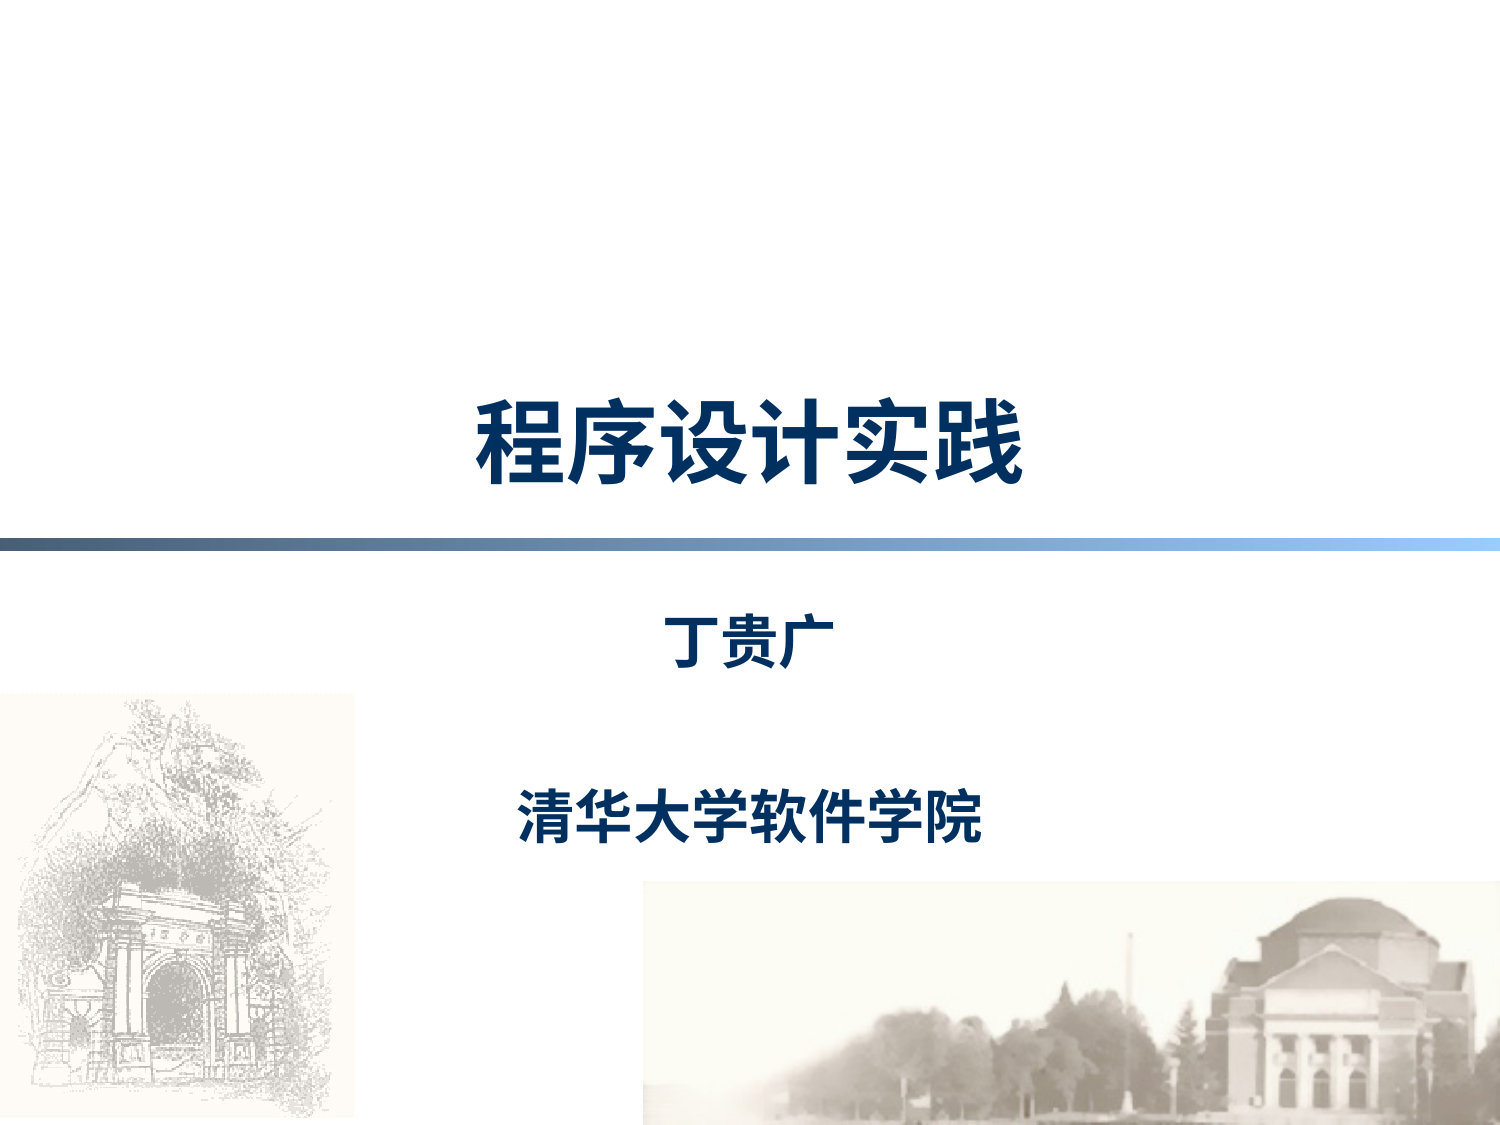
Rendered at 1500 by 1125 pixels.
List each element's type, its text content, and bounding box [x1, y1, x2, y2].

picture [0, 692, 355, 1118]
subtitle 丁贵广 清华大学软件学院 [224, 597, 1276, 867]
picture [643, 881, 1500, 1125]
title 程序设计实践 [111, 254, 1388, 504]
